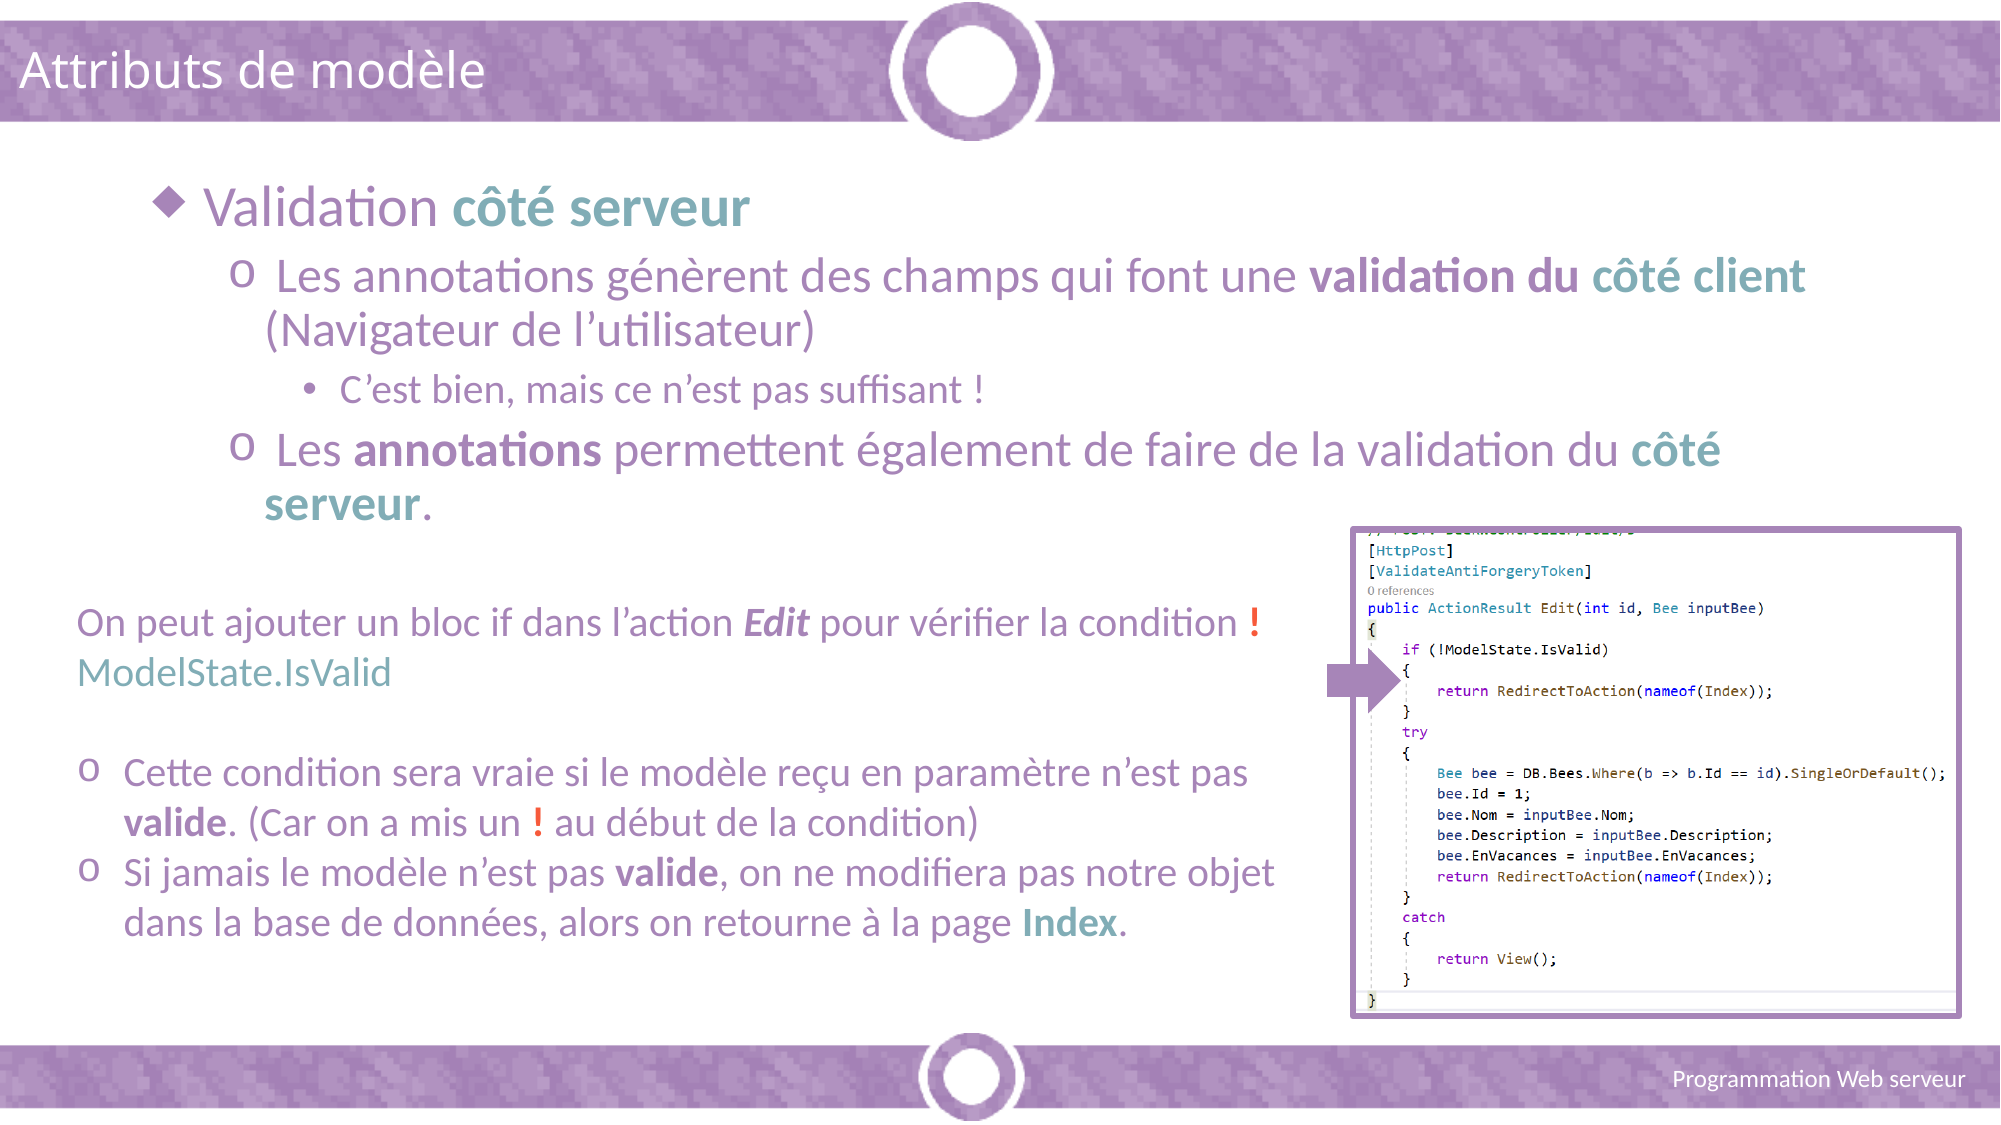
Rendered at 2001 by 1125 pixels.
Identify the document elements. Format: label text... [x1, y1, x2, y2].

text_box [1325, 663, 1355, 698]
picture [0, 1033, 2000, 1121]
picture [0, 2, 2000, 141]
text_box On peut ajouter un bloc if dans l’action Edit pour vérifier la condition !ModelState.IsValid Cette condition sera vraie si le modèle reçu en paramètre n’est pas valide. (Car on a mis un ! au début de la condition) Si jamais le modèle n’est pas valide, on ne modifiera pas notre objet dans la base de données, alors on retourne à la page Index. [61, 587, 1305, 1003]
list Validation côté serveur Les annotations génèrent des champs qui font une validation du côté client (Navigateur de l’utilisateur) C’est bien, mais ce n’est pas suffisant ! Les annotations permettent également de faire de la validation du côté serveur. [137, 168, 1863, 1014]
title Attributs de modèle [4, 22, 884, 123]
picture [1355, 532, 1956, 1014]
